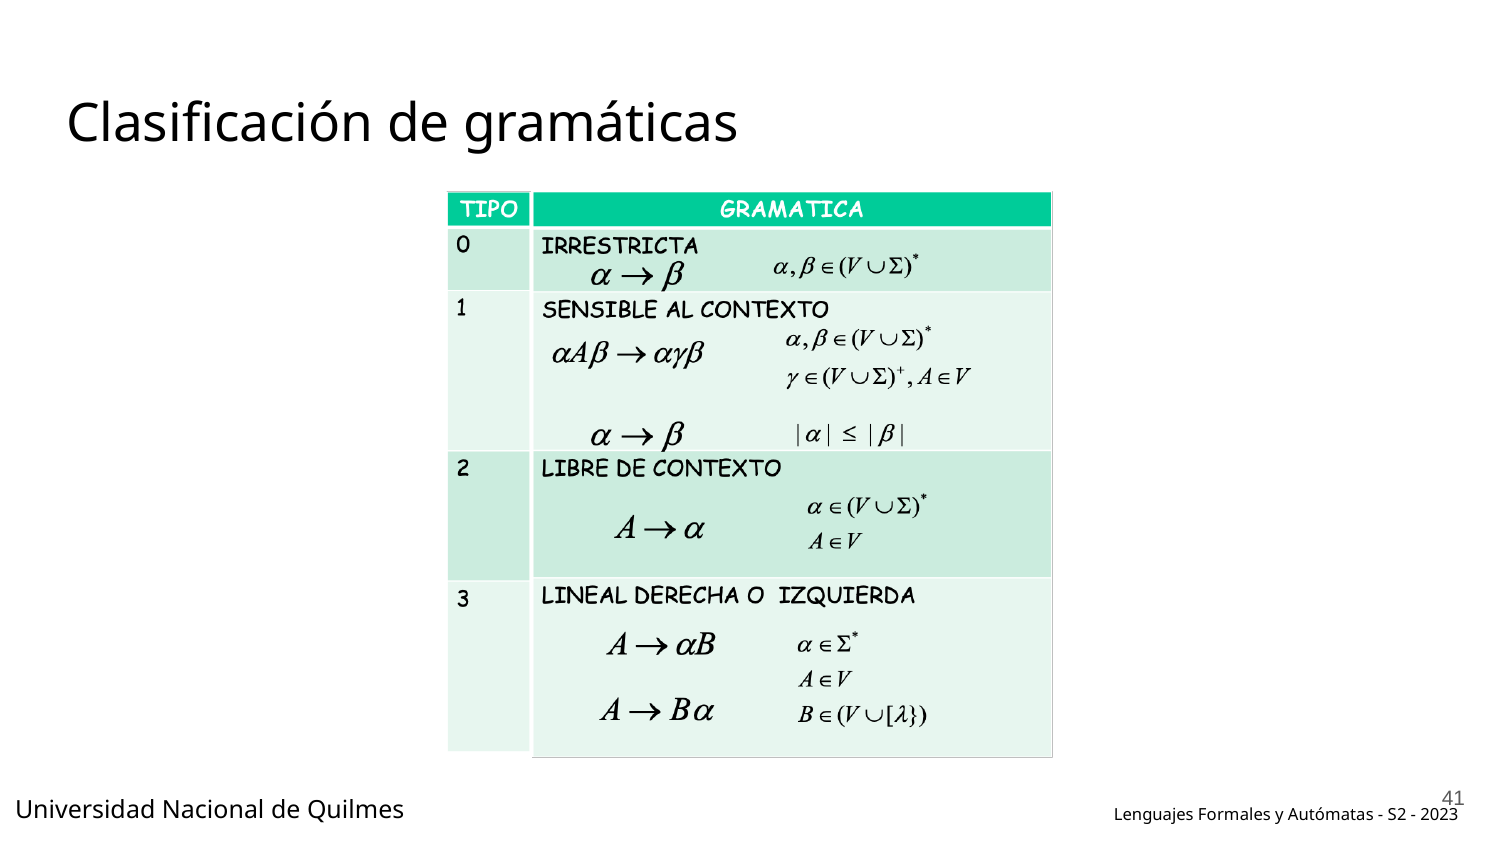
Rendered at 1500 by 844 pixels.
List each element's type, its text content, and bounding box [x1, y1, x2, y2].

text_box Lenguajes Formales y Autómatas - S2 - 2023 [1098, 788, 1500, 837]
picture [446, 188, 1054, 759]
slide_number ‹#› [1389, 764, 1480, 830]
title Clasificación de gramáticas [51, 72, 1449, 167]
subtitle Universidad Nacional de Quilmes [0, 781, 524, 844]
